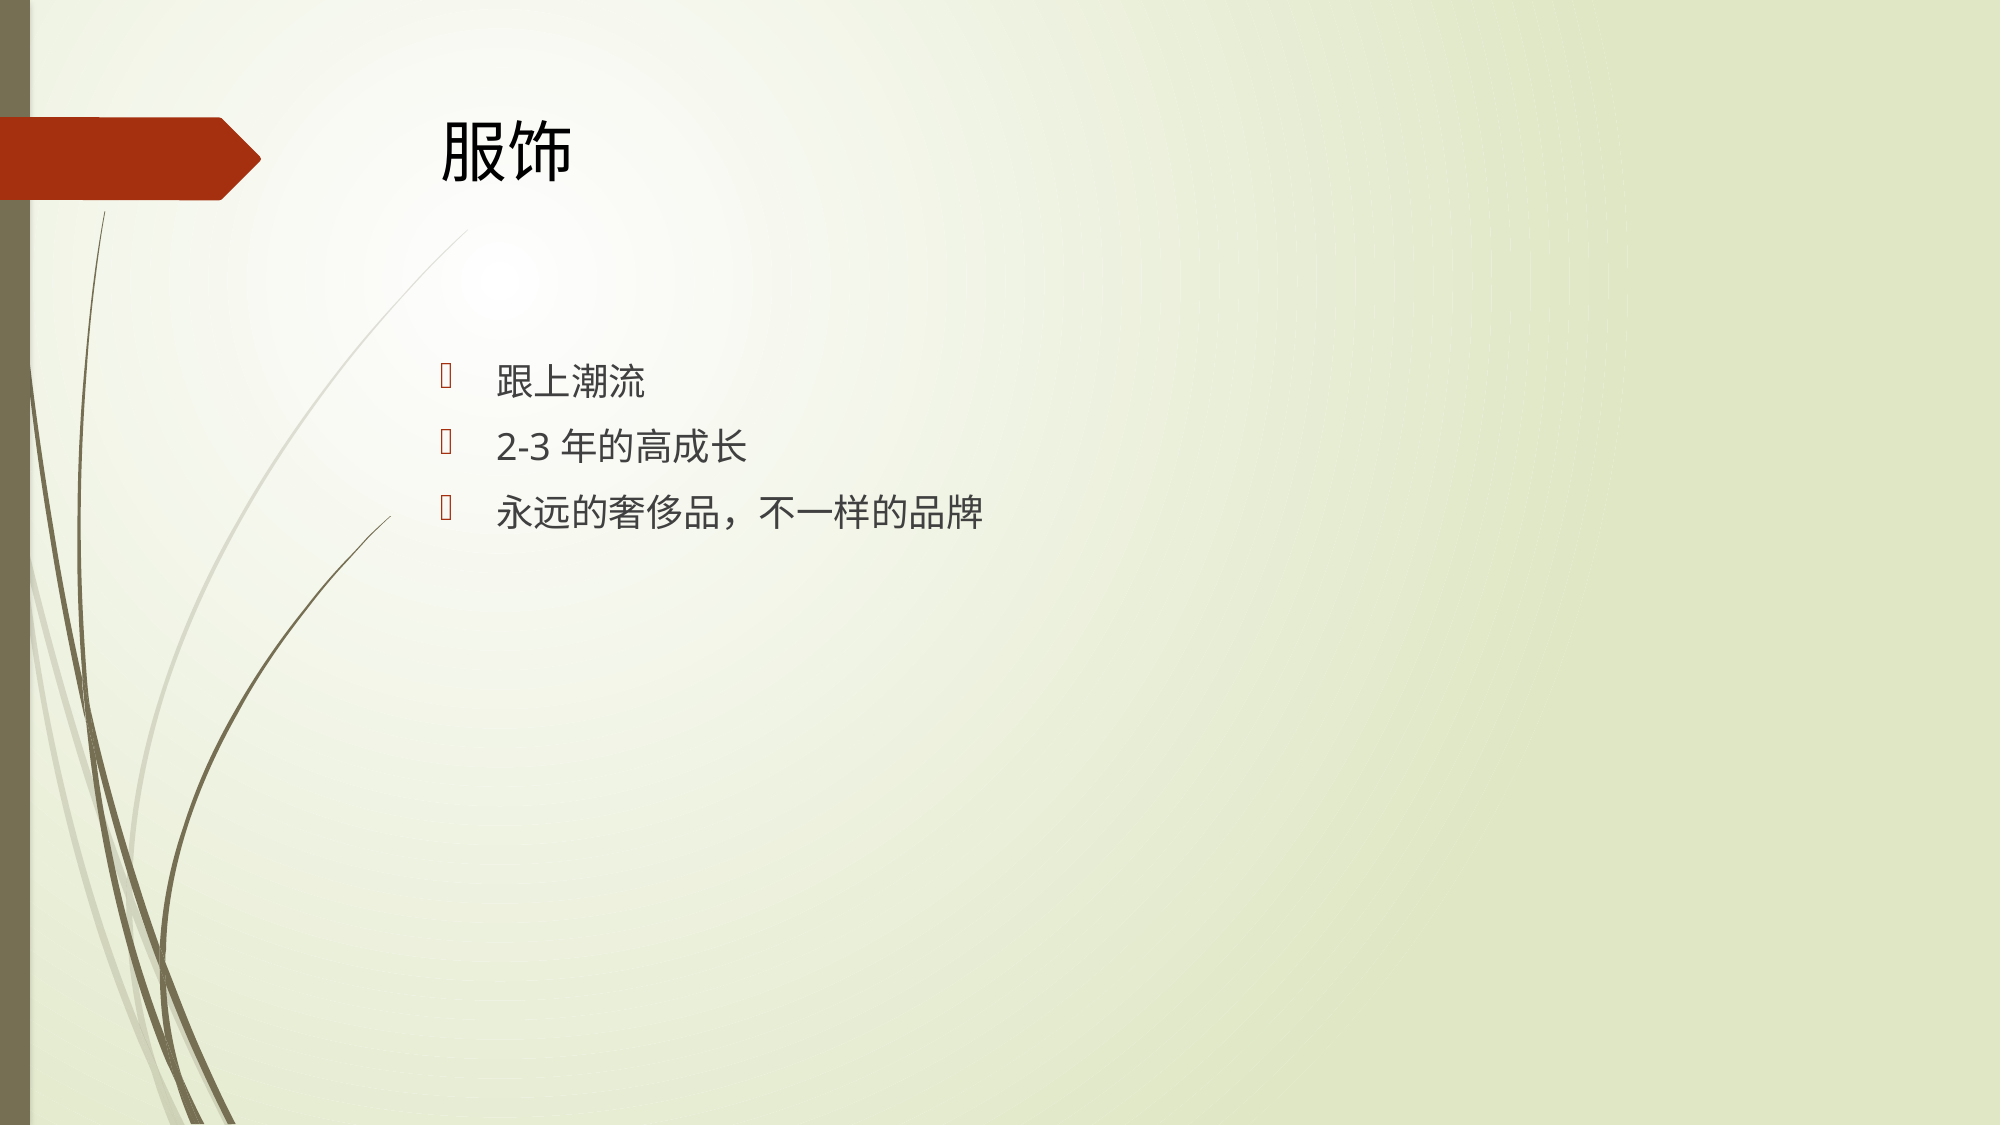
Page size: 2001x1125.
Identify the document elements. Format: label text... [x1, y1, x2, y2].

title 服饰 [425, 102, 1888, 313]
list 跟上潮流 2-3年的高成长 永远的奢侈品，不一样的品牌 [424, 350, 1888, 970]
